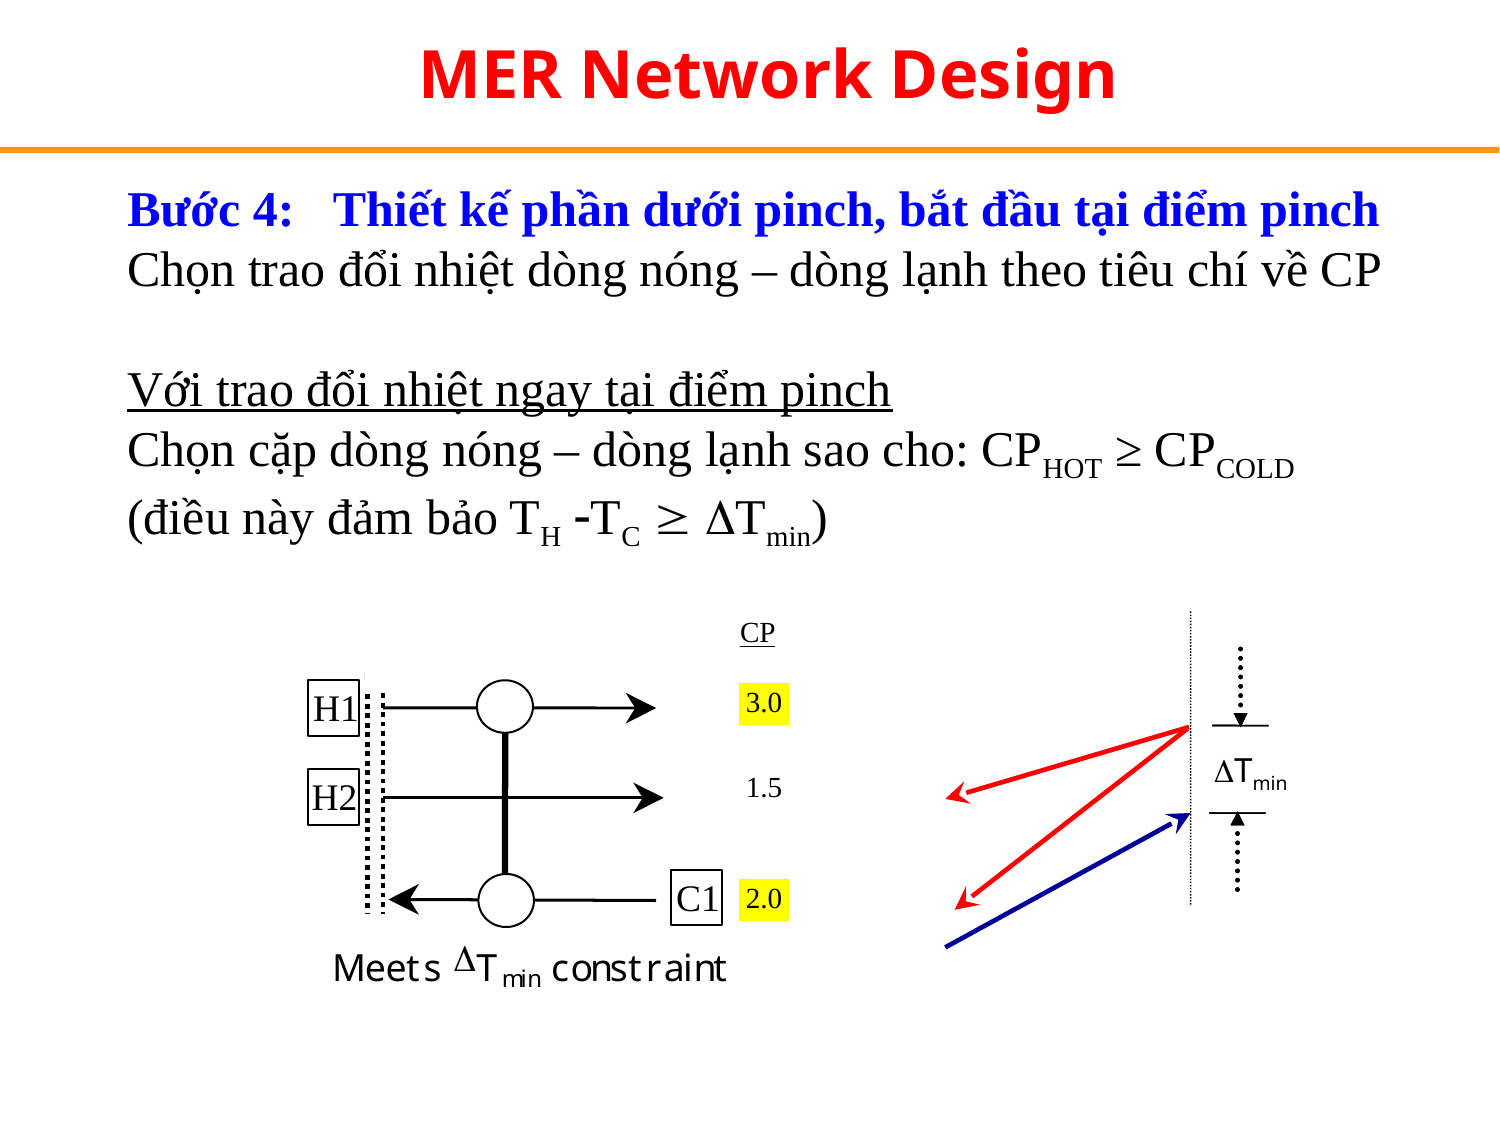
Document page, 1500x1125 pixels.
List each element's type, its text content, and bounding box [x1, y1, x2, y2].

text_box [304, 612, 790, 1026]
text_box Bước 4: Thiết kế phần dưới pinch, bắt đầu tại điểm pinch Chọn trao đổi nhiệt dòng nóng – dòng lạnh theo tiêu chí về CP Với trao đổi nhiệt ngay tại điểm pinch Chọn cặp dòng nóng – dòng lạnh sao cho: CPHOT ≥ CPCOLD (điều này đảm bảo TH TC  Tmin) [112, 181, 1475, 547]
text_box MER Network Design [212, 24, 1325, 120]
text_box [945, 611, 1293, 948]
